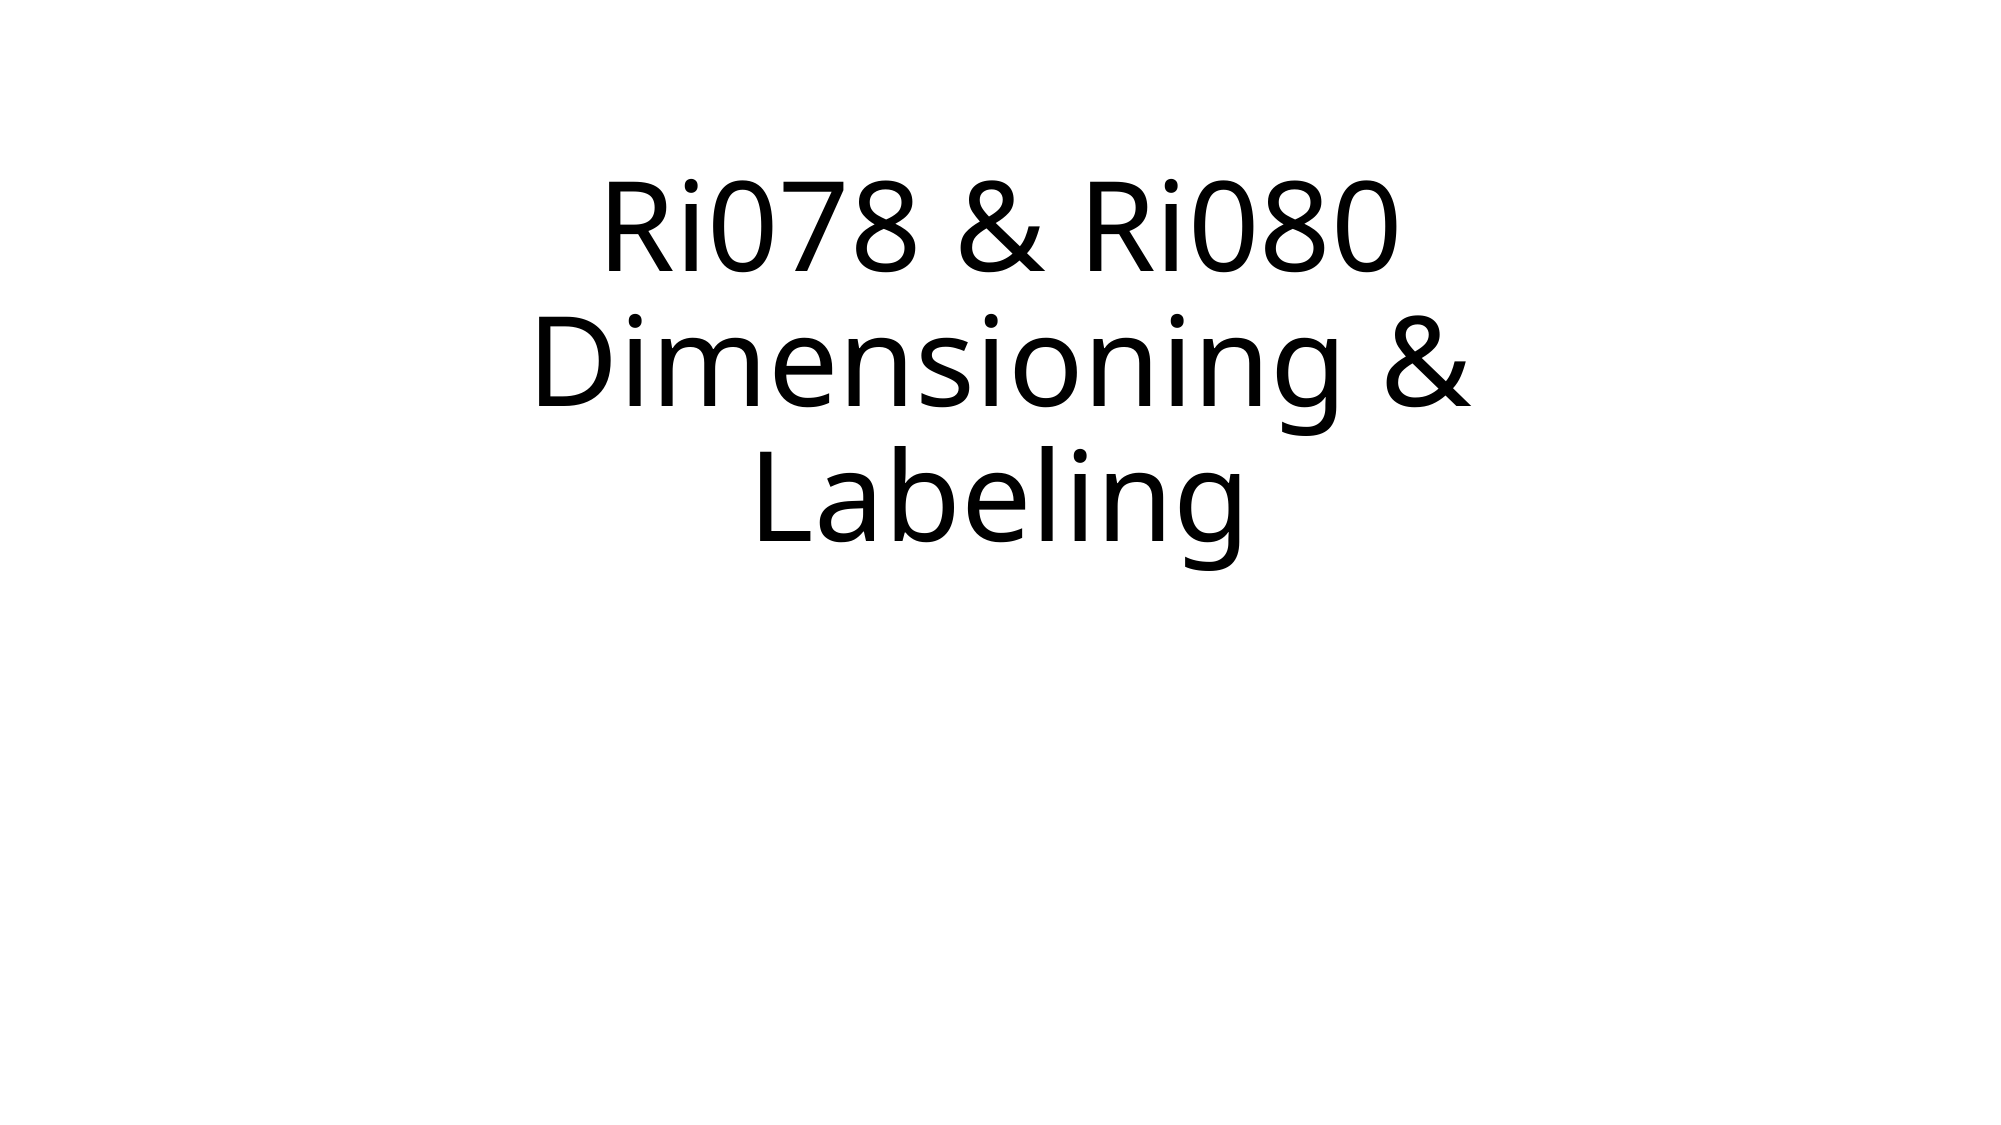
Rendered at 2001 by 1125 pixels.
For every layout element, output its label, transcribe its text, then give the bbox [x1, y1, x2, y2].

title Ri078 & Ri080 Dimensioning & Labeling [249, 184, 1750, 576]
